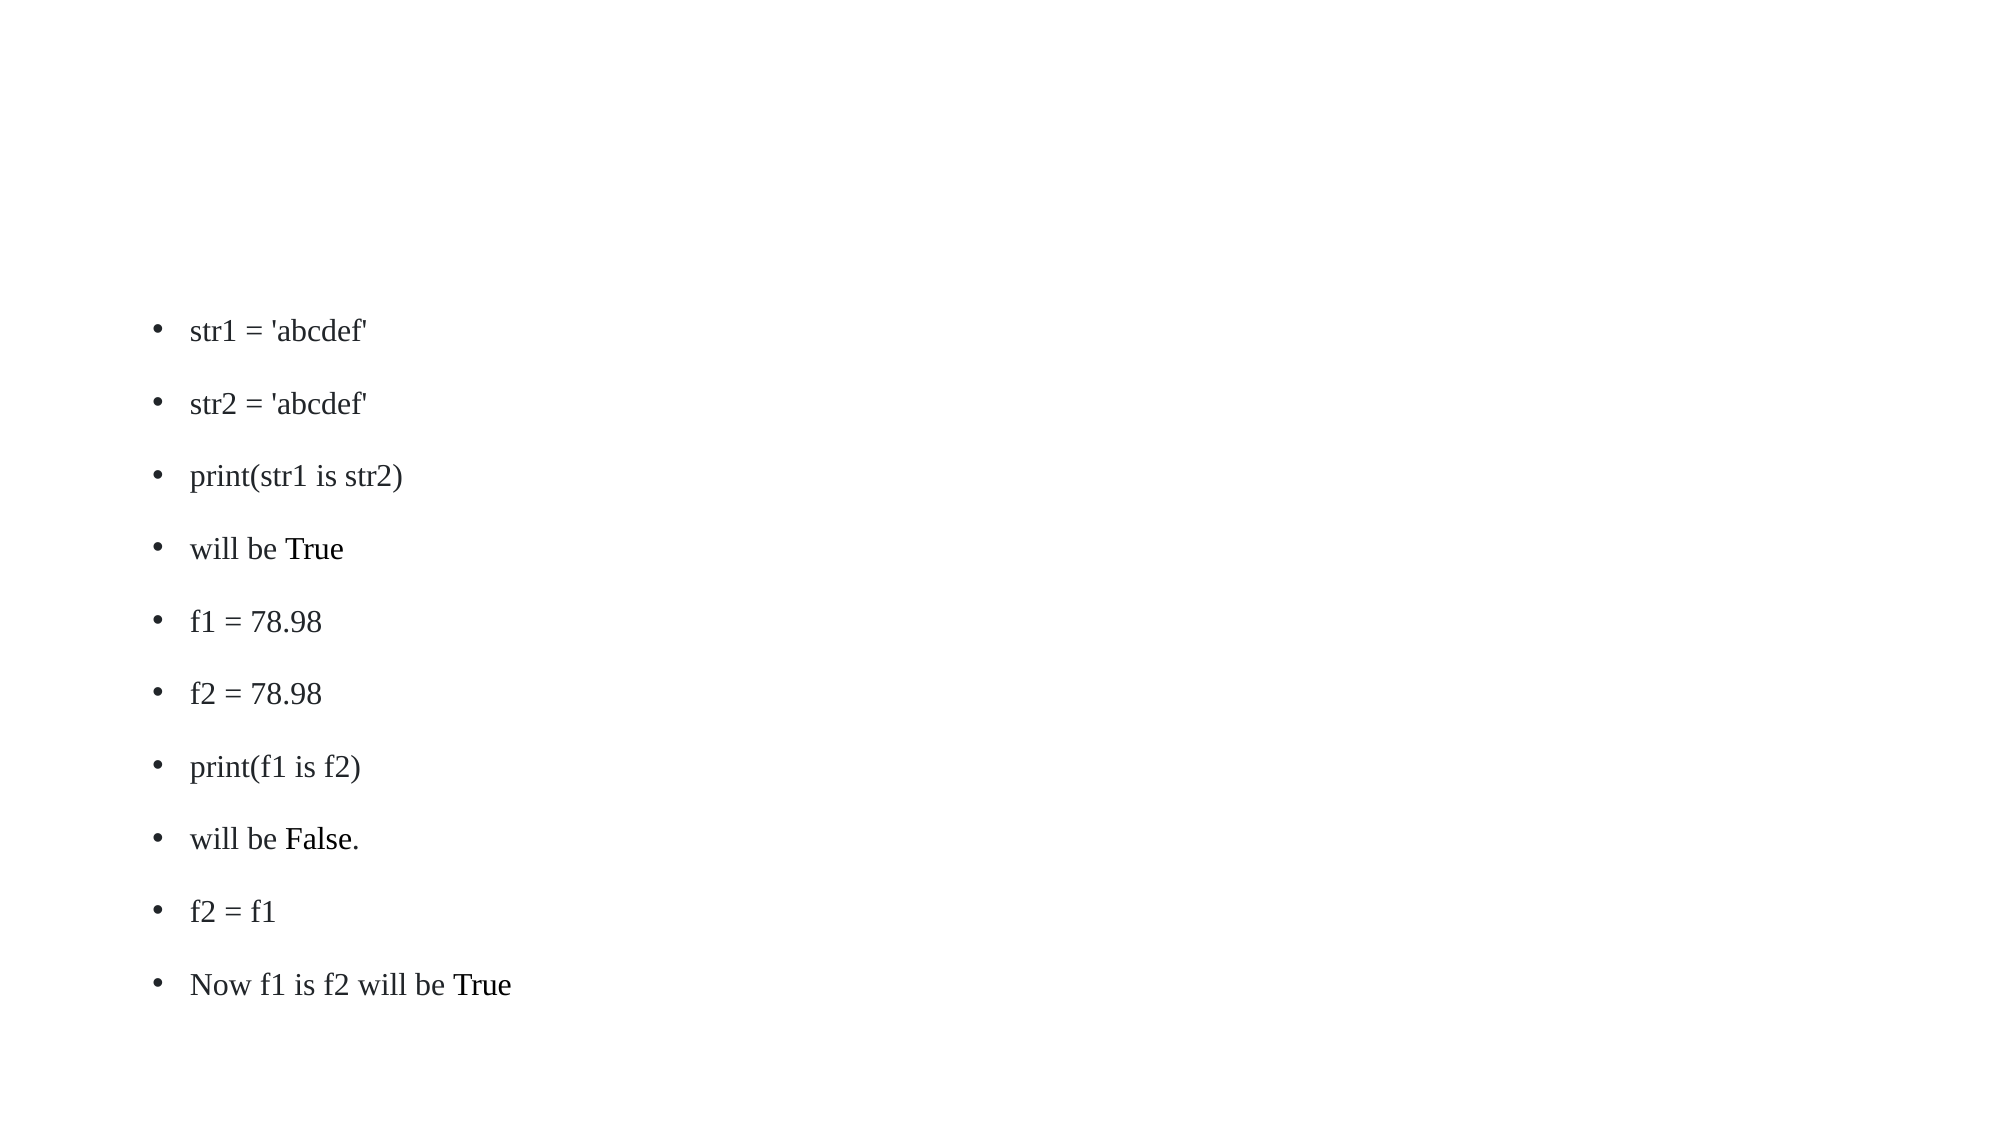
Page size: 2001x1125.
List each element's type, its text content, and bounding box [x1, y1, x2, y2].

list str1 = 'abcdef' str2 = 'abcdef' print(str1 is str2) will be True f1 = 78.98 f2 = 78.98 print(f1 is f2) will be False. f2 = f1 Now f1 is f2 will be True [137, 299, 1863, 1014]
